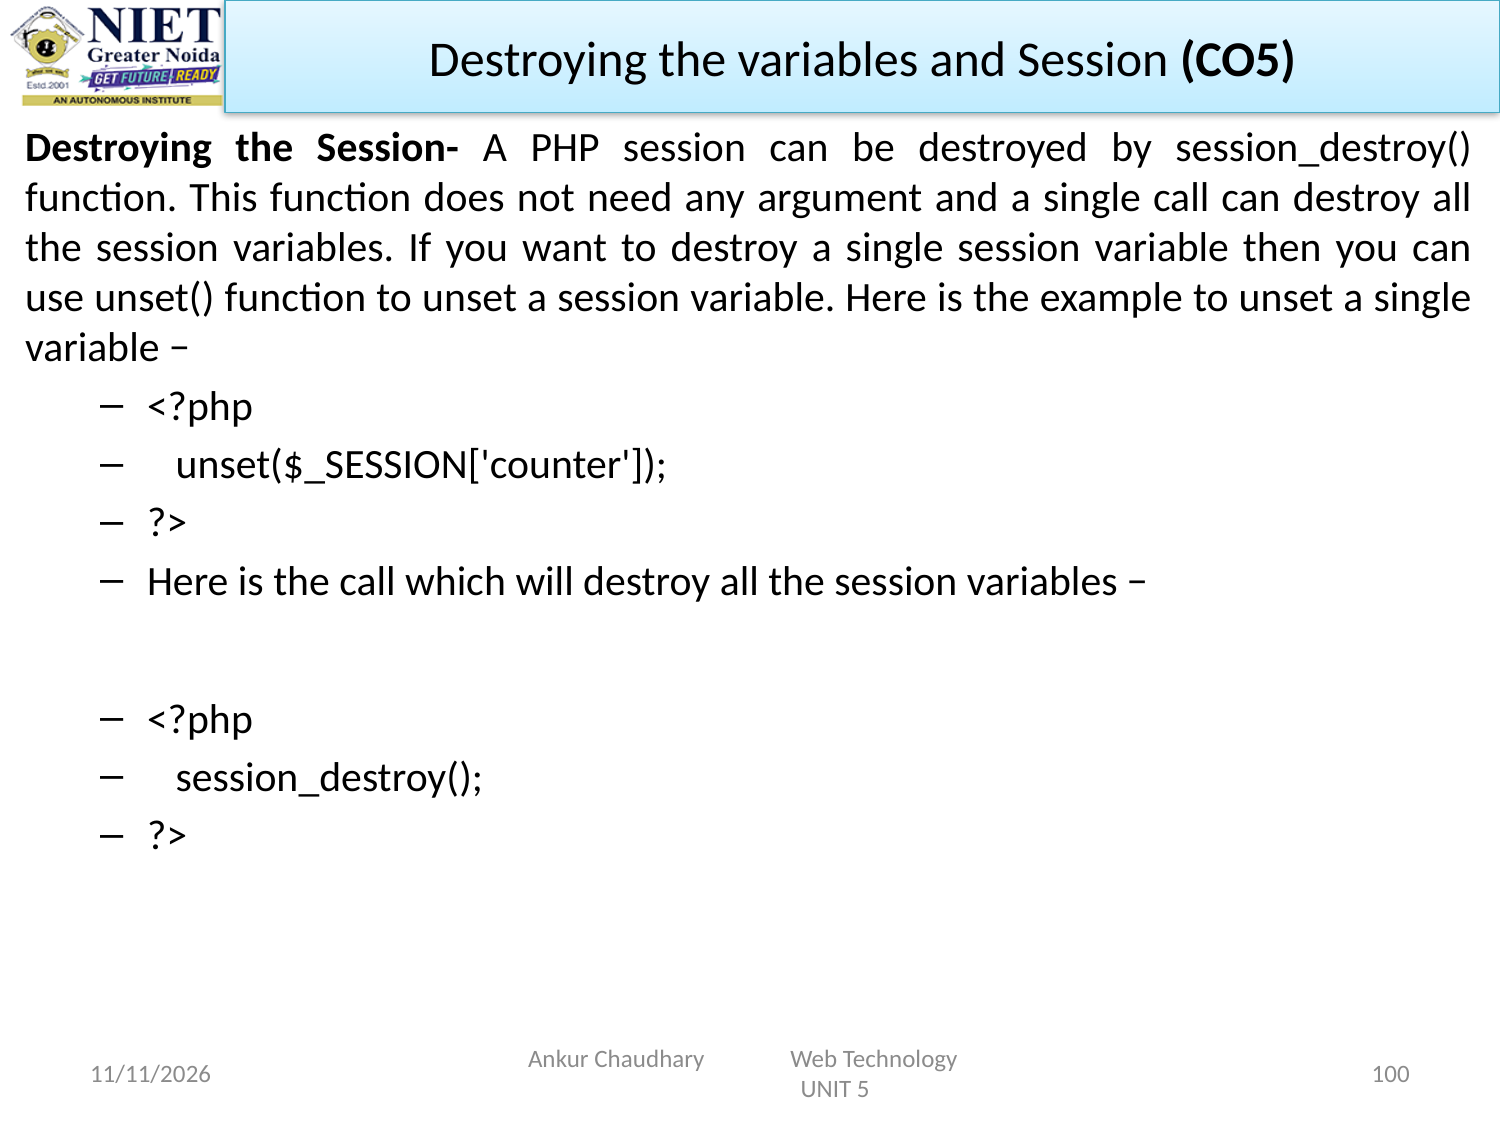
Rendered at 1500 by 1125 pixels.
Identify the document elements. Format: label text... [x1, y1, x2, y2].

picture [9, 6, 223, 106]
text_box Destroying the variables and Session (CO5) [224, 0, 1500, 113]
list Destroying the Session- A PHP session can be destroyed by session_destroy() function. This function does not need any argument and a single call can destroy all the session variables. If you want to destroy a single session variable then you can use unset() function to unset a session variable. Here is the example to unset a single variable − <?php unset($_SESSION['counter']); ?> Here is the call which will destroy all the session variables − <?php session_destroy(); ?> [10, 113, 1488, 1036]
footer Ankur Chaudhary Web Technology UNIT 5 [512, 1042, 1074, 1103]
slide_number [75, 1042, 425, 1103]
slide_number 100 [1074, 1042, 1425, 1103]
